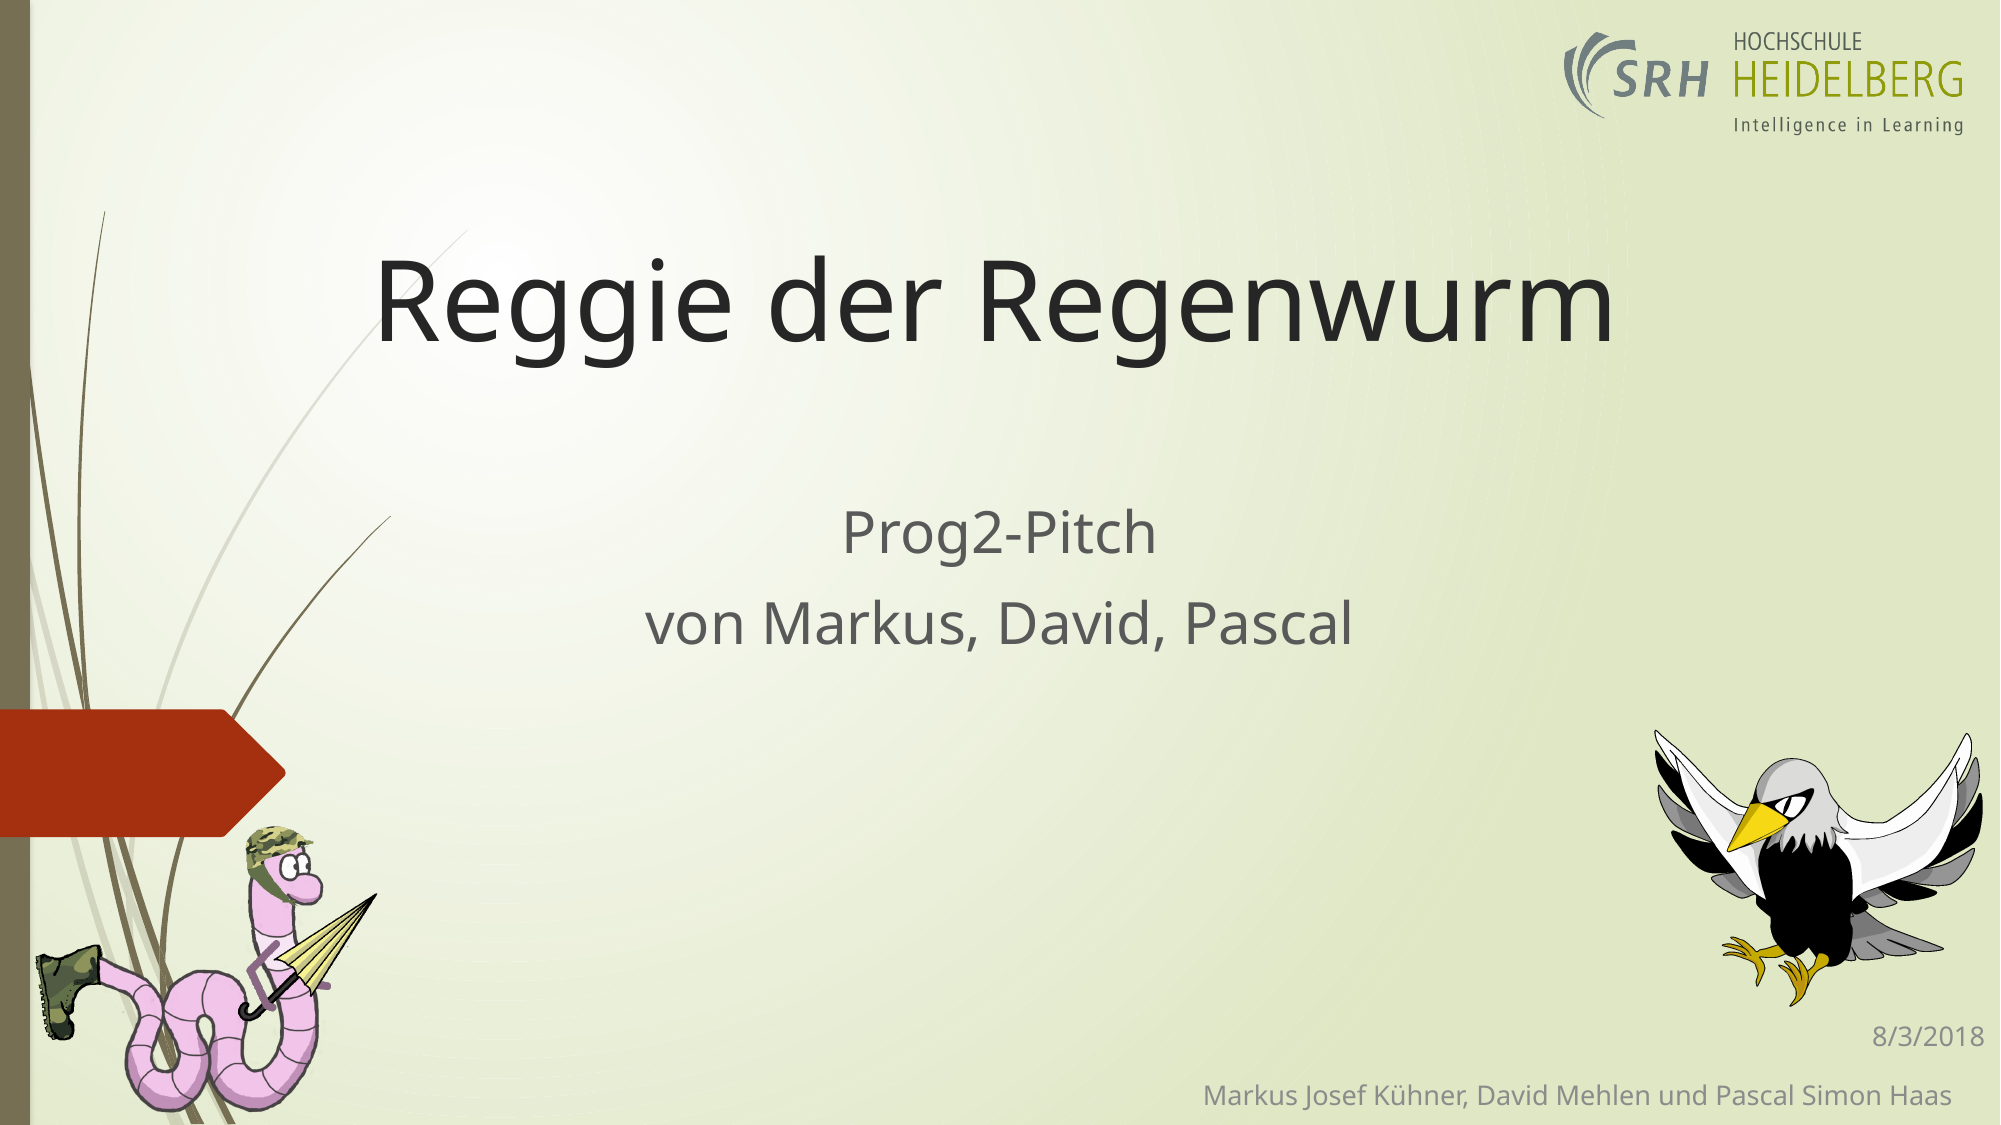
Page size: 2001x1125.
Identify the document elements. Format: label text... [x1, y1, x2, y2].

footer Markus Josef Kühner, David Mehlen und Pascal Simon Haas [1187, 1065, 2000, 1125]
picture [14, 723, 400, 1125]
picture [1820, 0, 2000, 159]
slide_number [1811, 1005, 2000, 1065]
title Reggie der Regenwurm [356, 0, 1820, 372]
subtitle Prog2-Pitch von Markus, David, Pascal [268, 487, 1732, 722]
picture [1648, 697, 1986, 1036]
